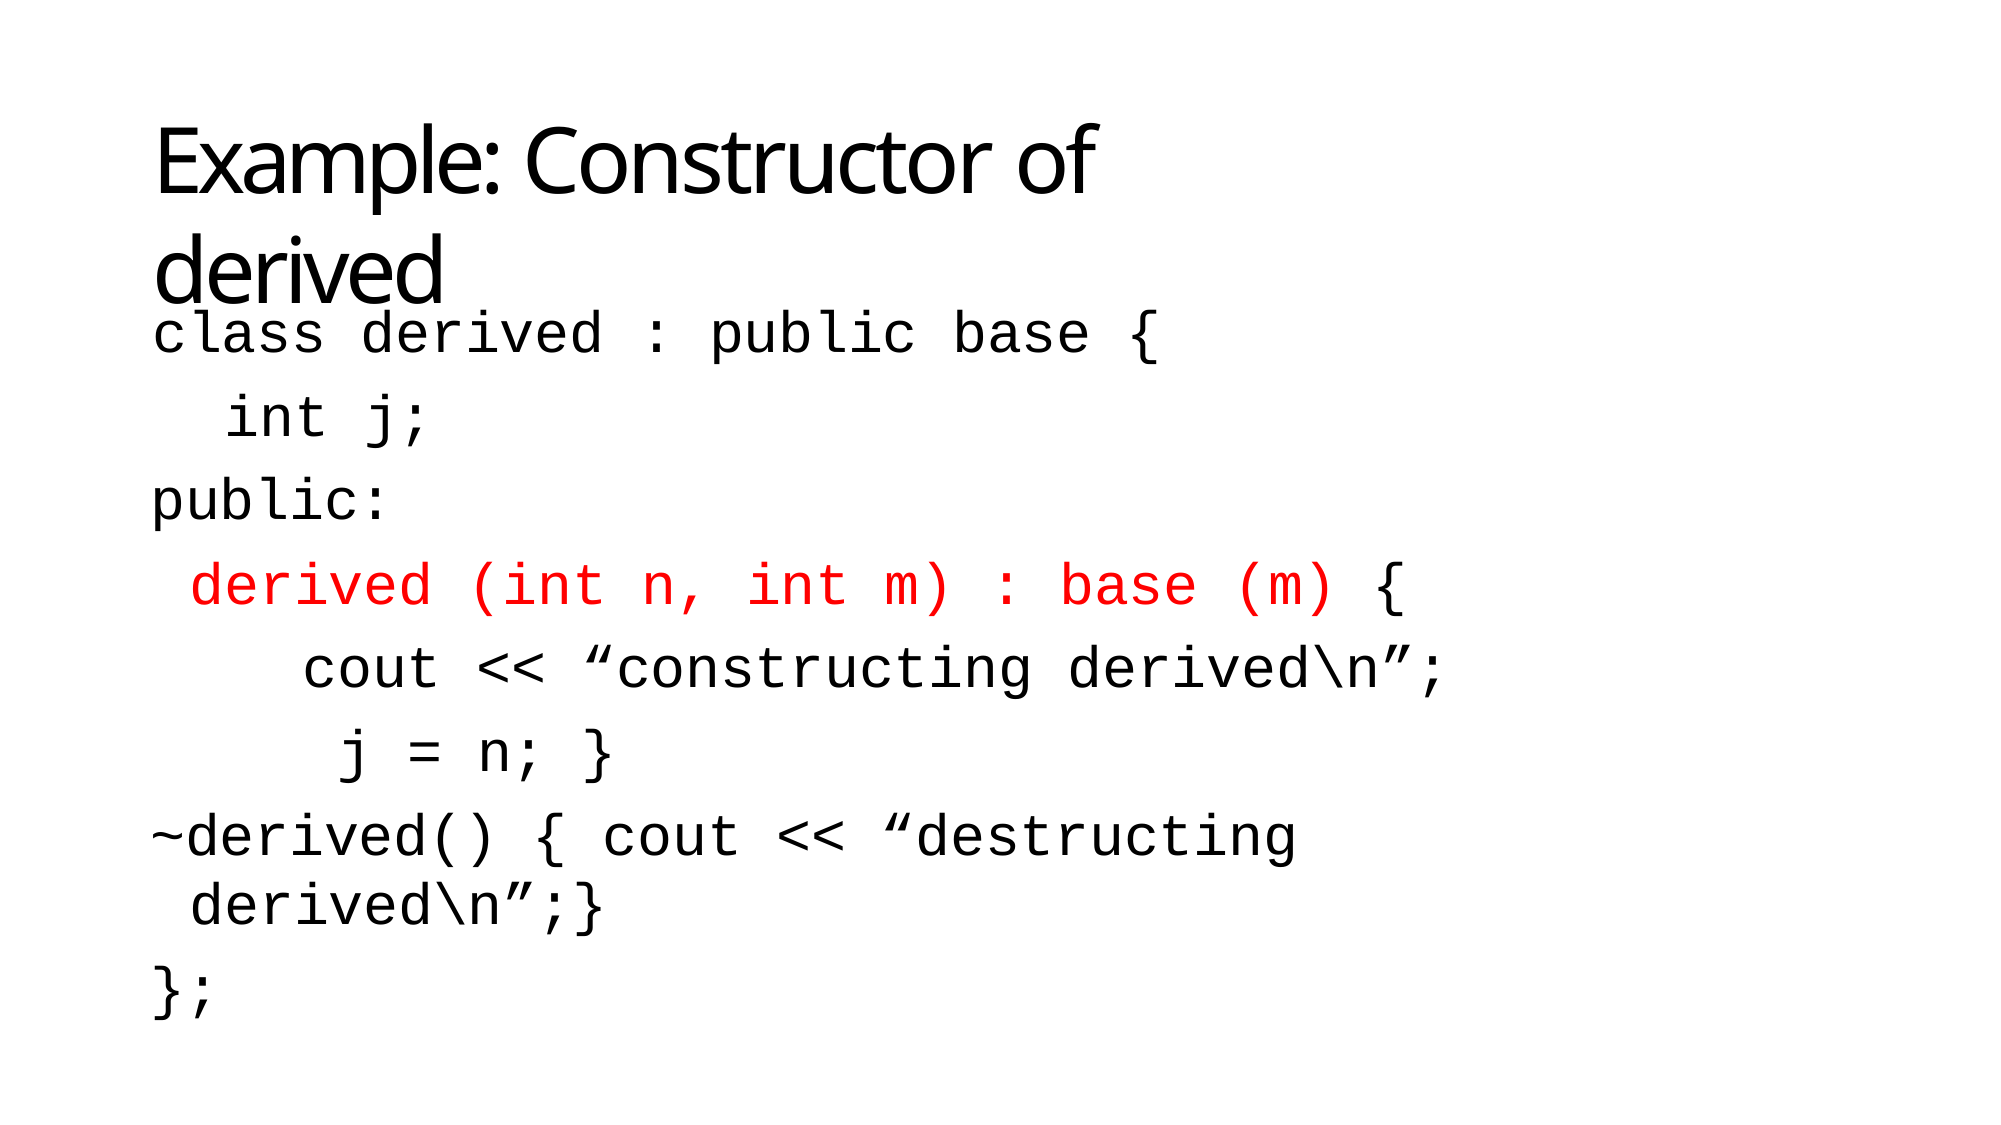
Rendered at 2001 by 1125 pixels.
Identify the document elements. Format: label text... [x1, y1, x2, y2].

text_box class derived : public base { int j; public: derived (int n, int m) : base (m) { cout << “constructing derived\n”; j = n; } ~derived() { cout << “destructing derived\n”;} }; [150, 279, 1798, 1021]
title Example: Constructor of derived [150, 100, 1341, 279]
